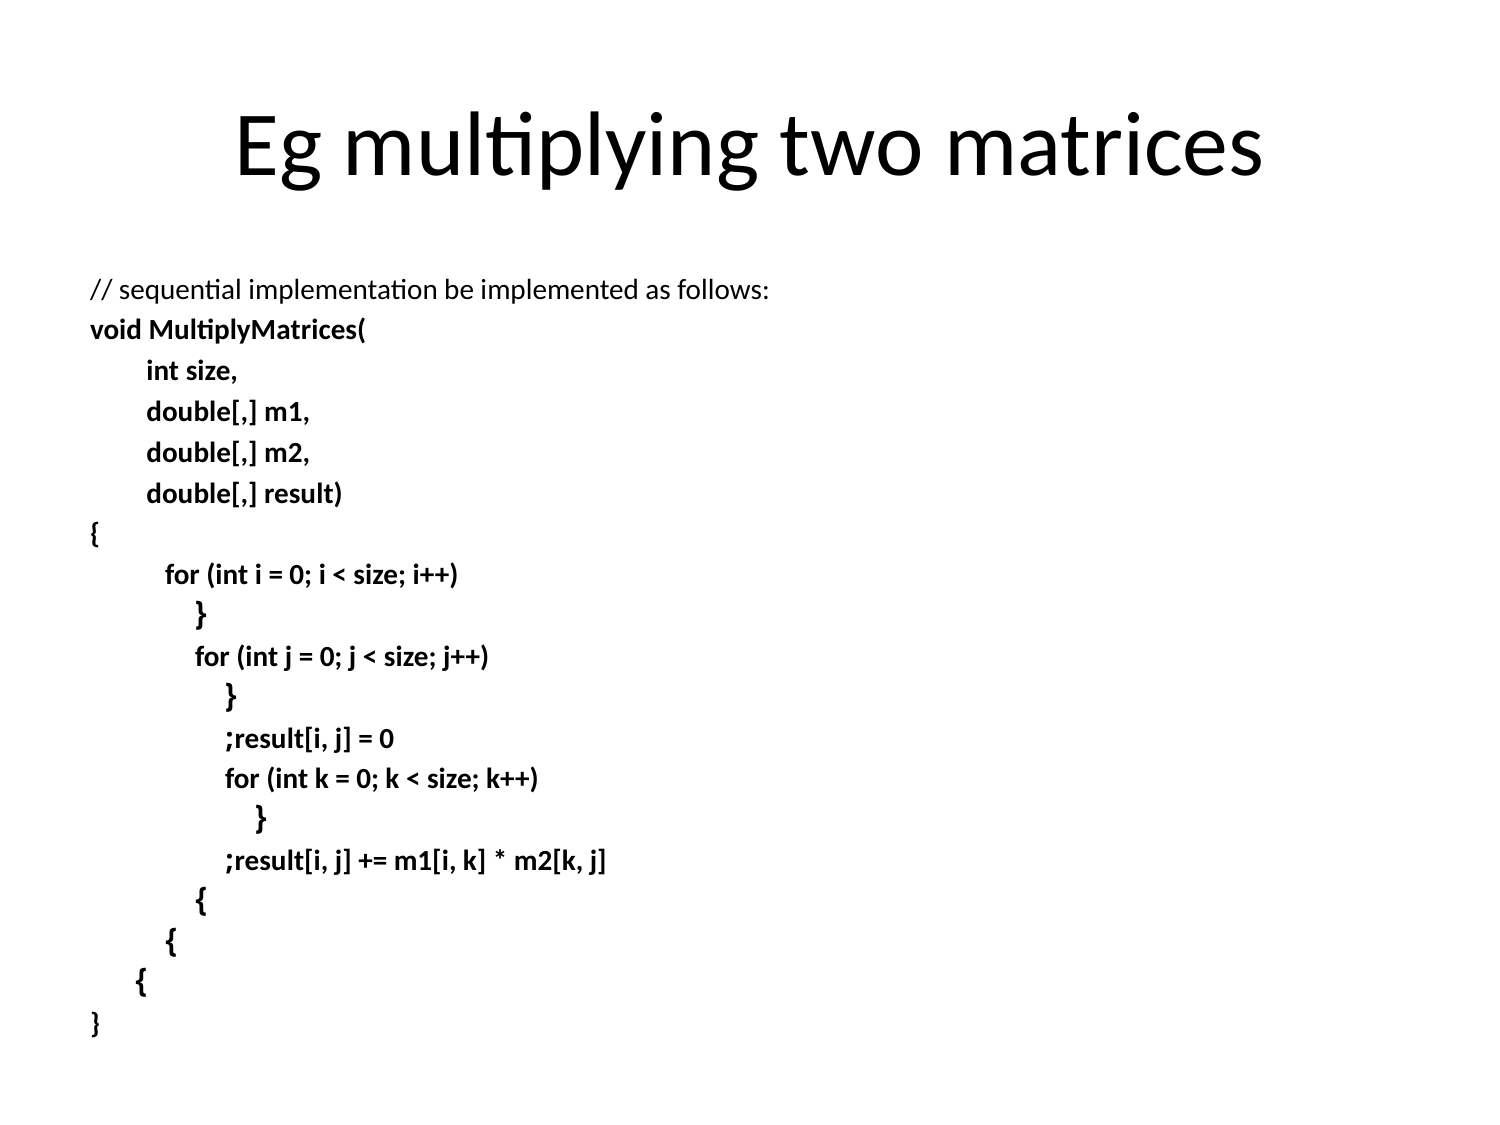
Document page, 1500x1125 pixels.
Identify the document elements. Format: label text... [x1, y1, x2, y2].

title Eg multiplying two matrices [75, 45, 1425, 233]
list // sequential implementation be implemented as follows: void MultiplyMatrices( int size, double[,] m1, double[,] m2, double[,] result) { for (int i = 0; i < size; i++) { for (int j = 0; j < size; j++) { result[i, j] = 0; for (int k = 0; k < size; k++) { result[i, j] += m1[i, k] * m2[k, j]; } } } } [75, 262, 1425, 1005]
